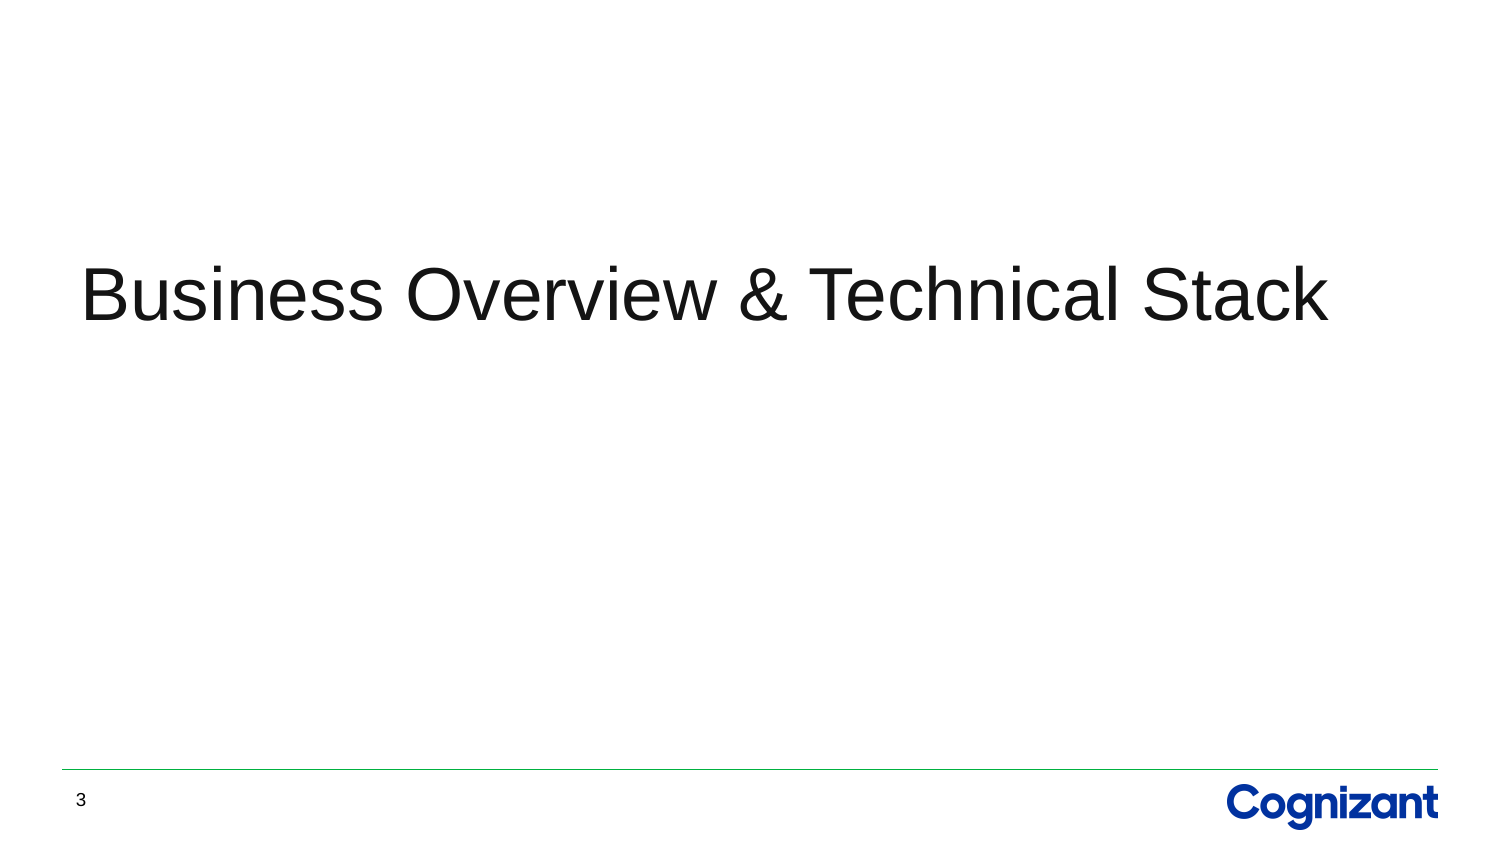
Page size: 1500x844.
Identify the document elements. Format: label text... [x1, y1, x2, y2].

picture [1227, 784, 1438, 830]
title Business Overview & Technical Stack [80, 255, 1456, 444]
text_box 3 [62, 787, 100, 811]
